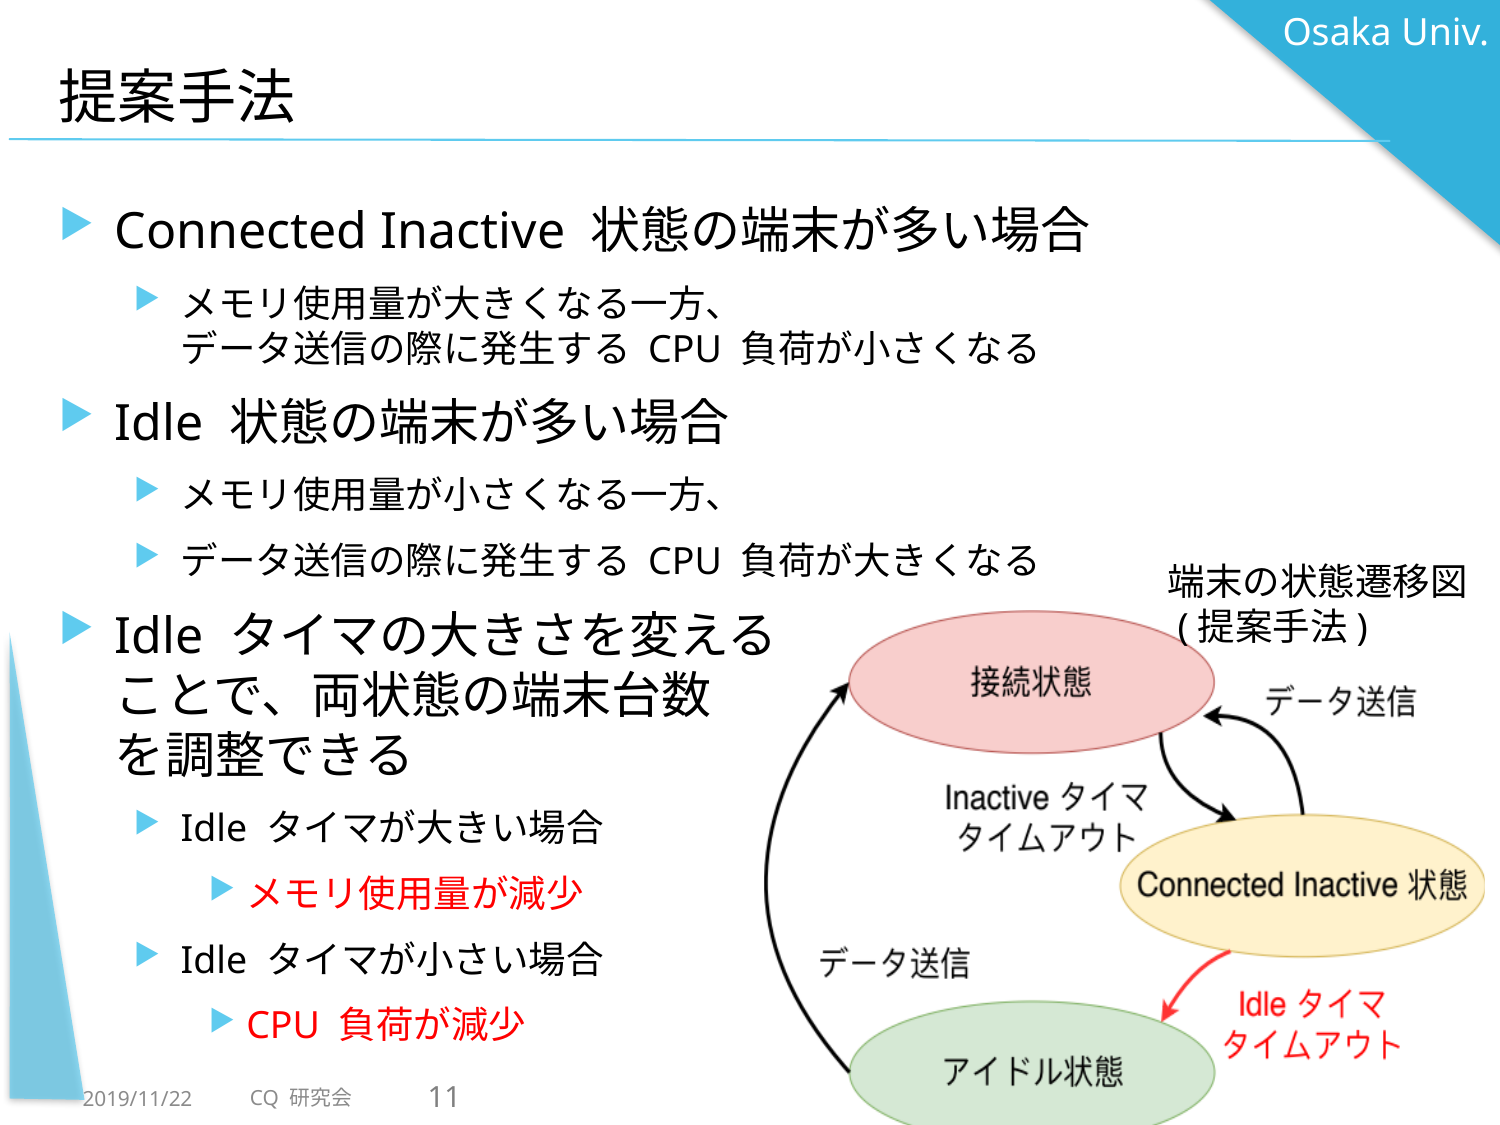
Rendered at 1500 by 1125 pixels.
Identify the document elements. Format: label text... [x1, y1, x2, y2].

slide_number 10 [392, 1068, 477, 1125]
picture [763, 609, 1486, 1125]
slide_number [43, 1067, 125, 1125]
footer CQ 研究会 [125, 1067, 477, 1125]
title 提案手法 [43, 52, 1424, 140]
list Connected Inactive 状態の端末が多い場合 メモリ使用量が大きくなる一方、 データ送信の際に発生する CPU 負荷が小さくなる Idle 状態の端末が多い場合 メモリ使用量が小さくなる一方、 データ送信の際に発生する CPU 負荷が大きくなる Idle タイマの大きさを変える ことで、両状態の端末台数 を調整できる Idle タイマが大きい場合 メモリ使用量が減少 Idle タイマが小さい場合 CPU 負荷が減少 [43, 191, 1424, 1068]
text_box 端末の状態遷移図 (提案手法) [1152, 550, 1483, 609]
